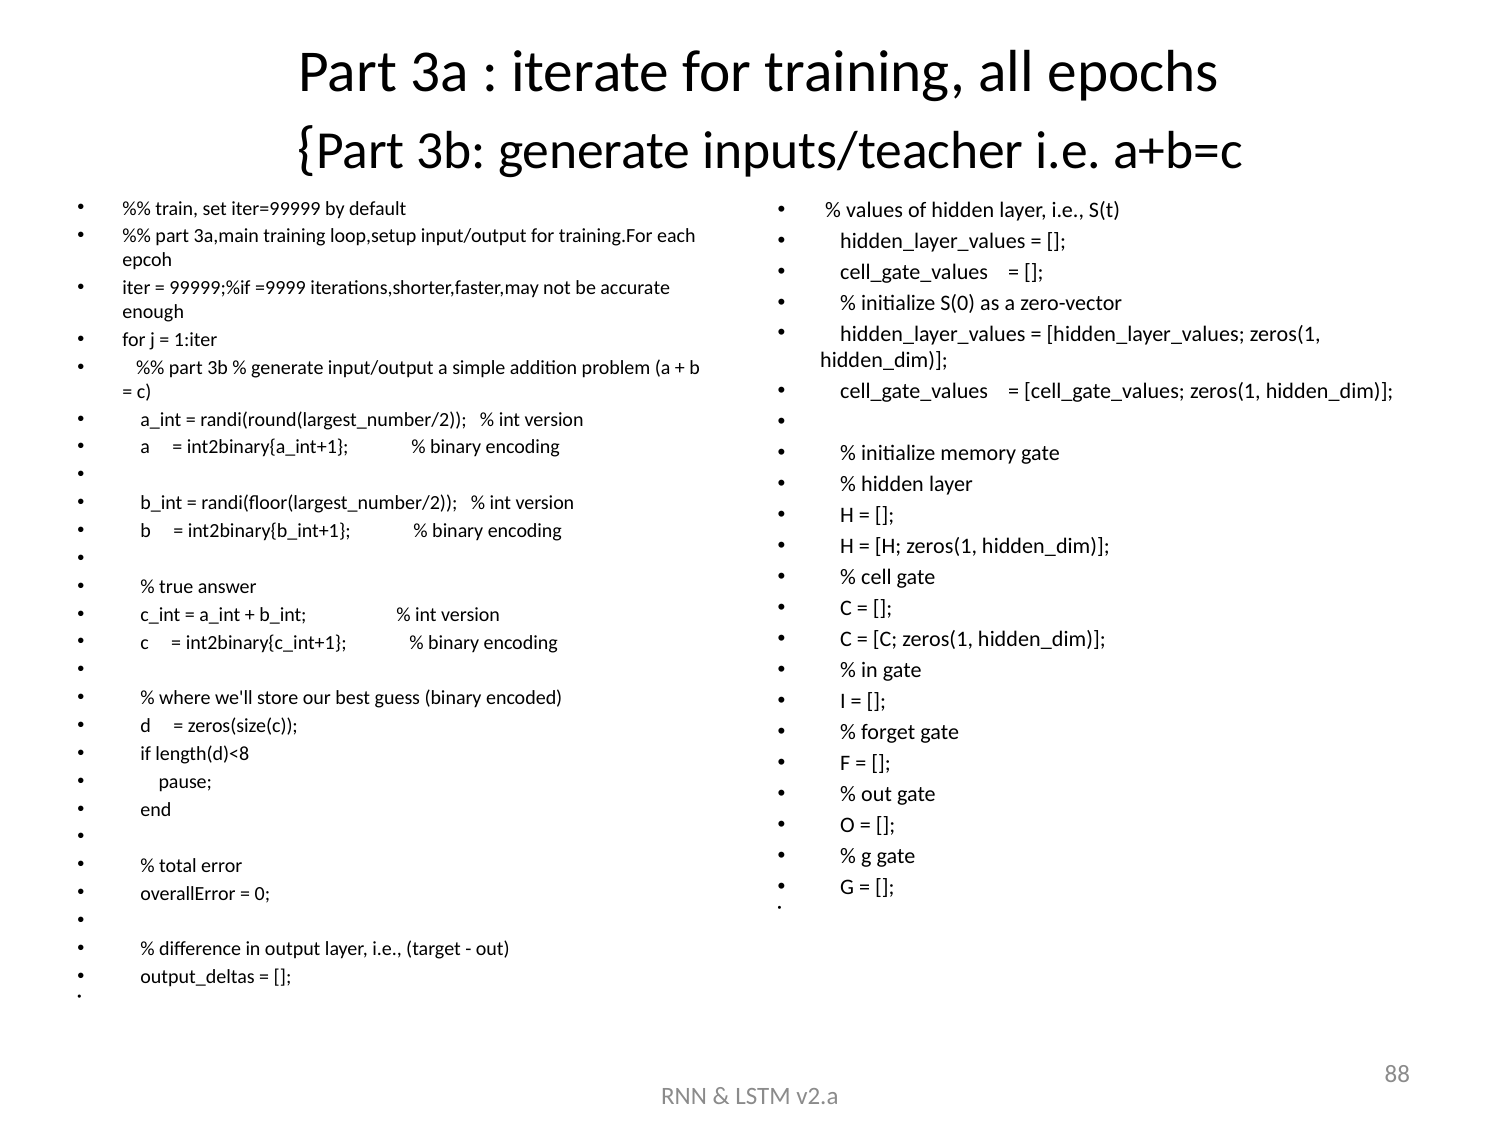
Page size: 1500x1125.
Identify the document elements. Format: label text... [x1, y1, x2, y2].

title Part 3a : iterate for training, all epochs {Part 3b: generate inputs/teacher i.e. a+b=c [75, 0, 1425, 188]
footer RNN & LSTM v2.a [512, 1065, 988, 1125]
list % values of hidden layer, i.e., S(t) hidden_layer_values = []; cell_gate_values = []; % initialize S(0) as a zero-vector hidden_layer_values = [hidden_layer_values; zeros(1, hidden_dim)]; cell_gate_values = [cell_gate_values; zeros(1, hidden_dim)]; % initialize memory gate % hidden layer H = []; H = [H; zeros(1, hidden_dim)]; % cell gate C = []; C = [C; zeros(1, hidden_dim)]; % in gate I = []; % forget gate F = []; % out gate O = []; % g gate G = []; [762, 187, 1425, 930]
slide_number 88 [1074, 1042, 1425, 1103]
list %% train, set iter=99999 by default %% part 3a,main training loop,setup input/output for training.For each epcoh iter = 99999;%if =9999 iterations,shorter,faster,may not be accurate enough for j = 1:iter %% part 3b % generate input/output a simple addition problem (a + b = c) a_int = randi(round(largest_number/2)); % int version a = int2binary{a_int+1}; % binary encoding b_int = randi(floor(largest_number/2)); % int version b = int2binary{b_int+1}; % binary encoding % true answer c_int = a_int + b_int; % int version c = int2binary{c_int+1}; % binary encoding % where we'll store our best guess (binary encoded) d = zeros(size(c)); if length(d)<8 pause; end % total error overallError = 0; % difference in output layer, i.e., (target - out) output_deltas = []; [62, 187, 725, 1050]
